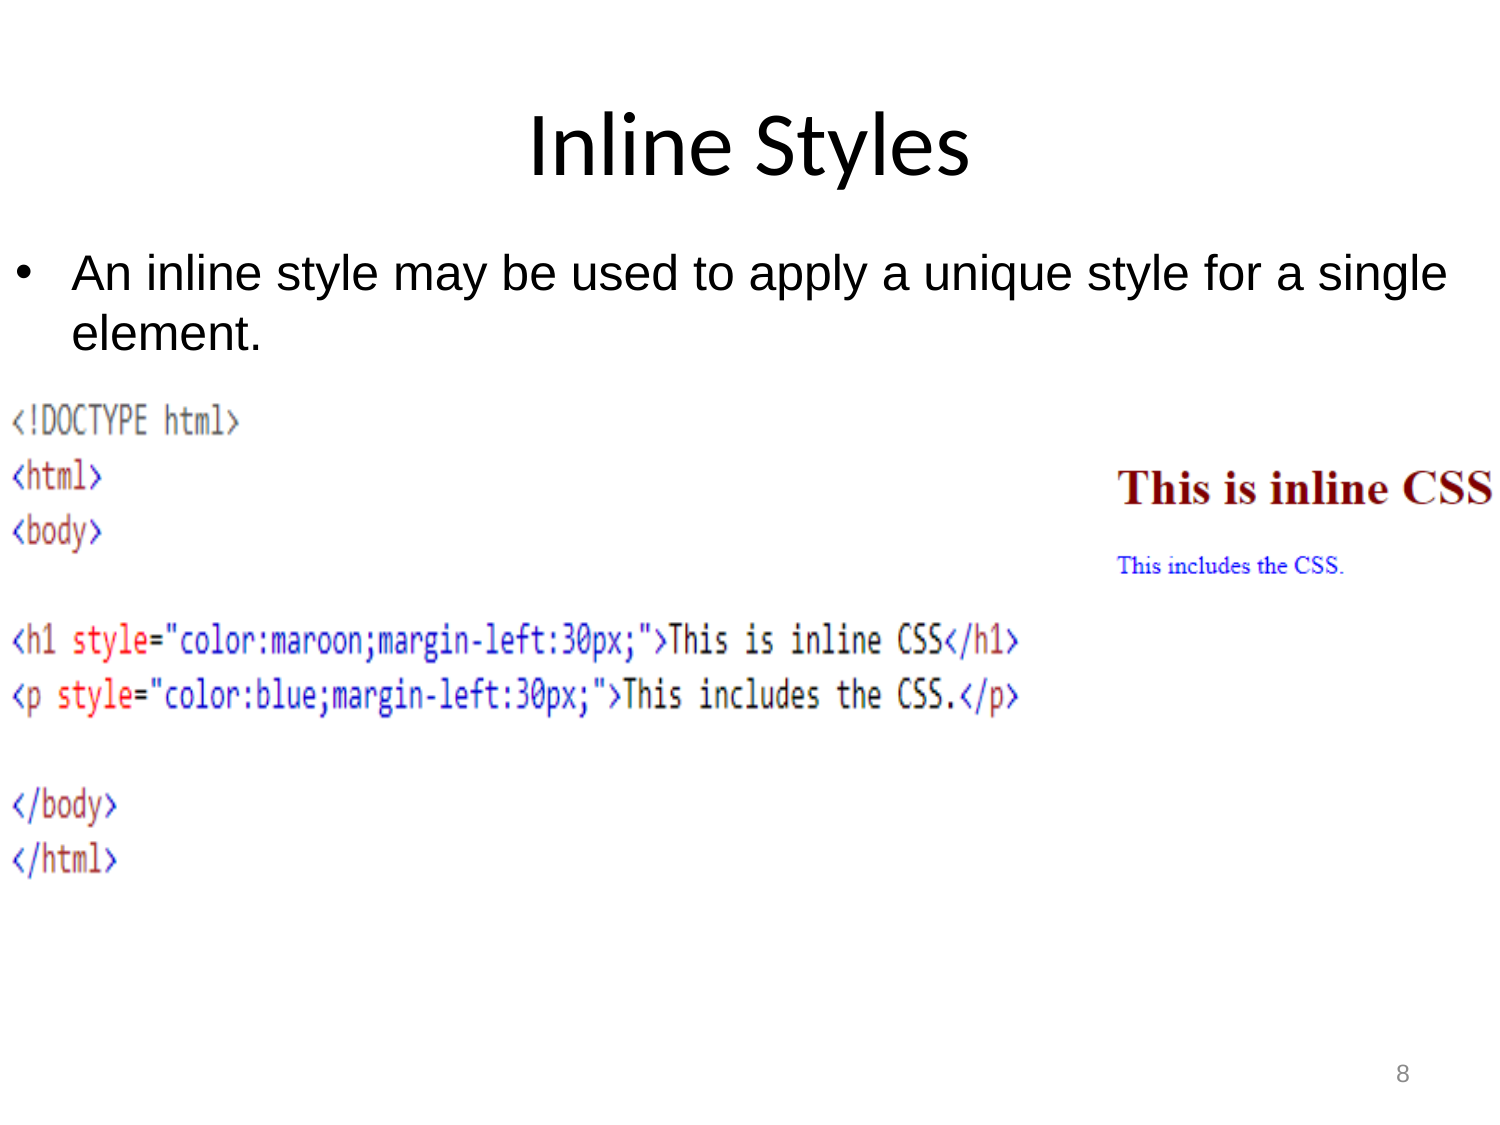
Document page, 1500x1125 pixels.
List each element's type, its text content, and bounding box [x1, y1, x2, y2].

picture [1, 399, 1026, 913]
title Inline Styles [75, 45, 1425, 233]
slide_number 8 [1074, 1042, 1425, 1103]
picture [1109, 449, 1500, 596]
list An inline style may be used to apply a unique style for a single element. [0, 233, 1500, 1125]
